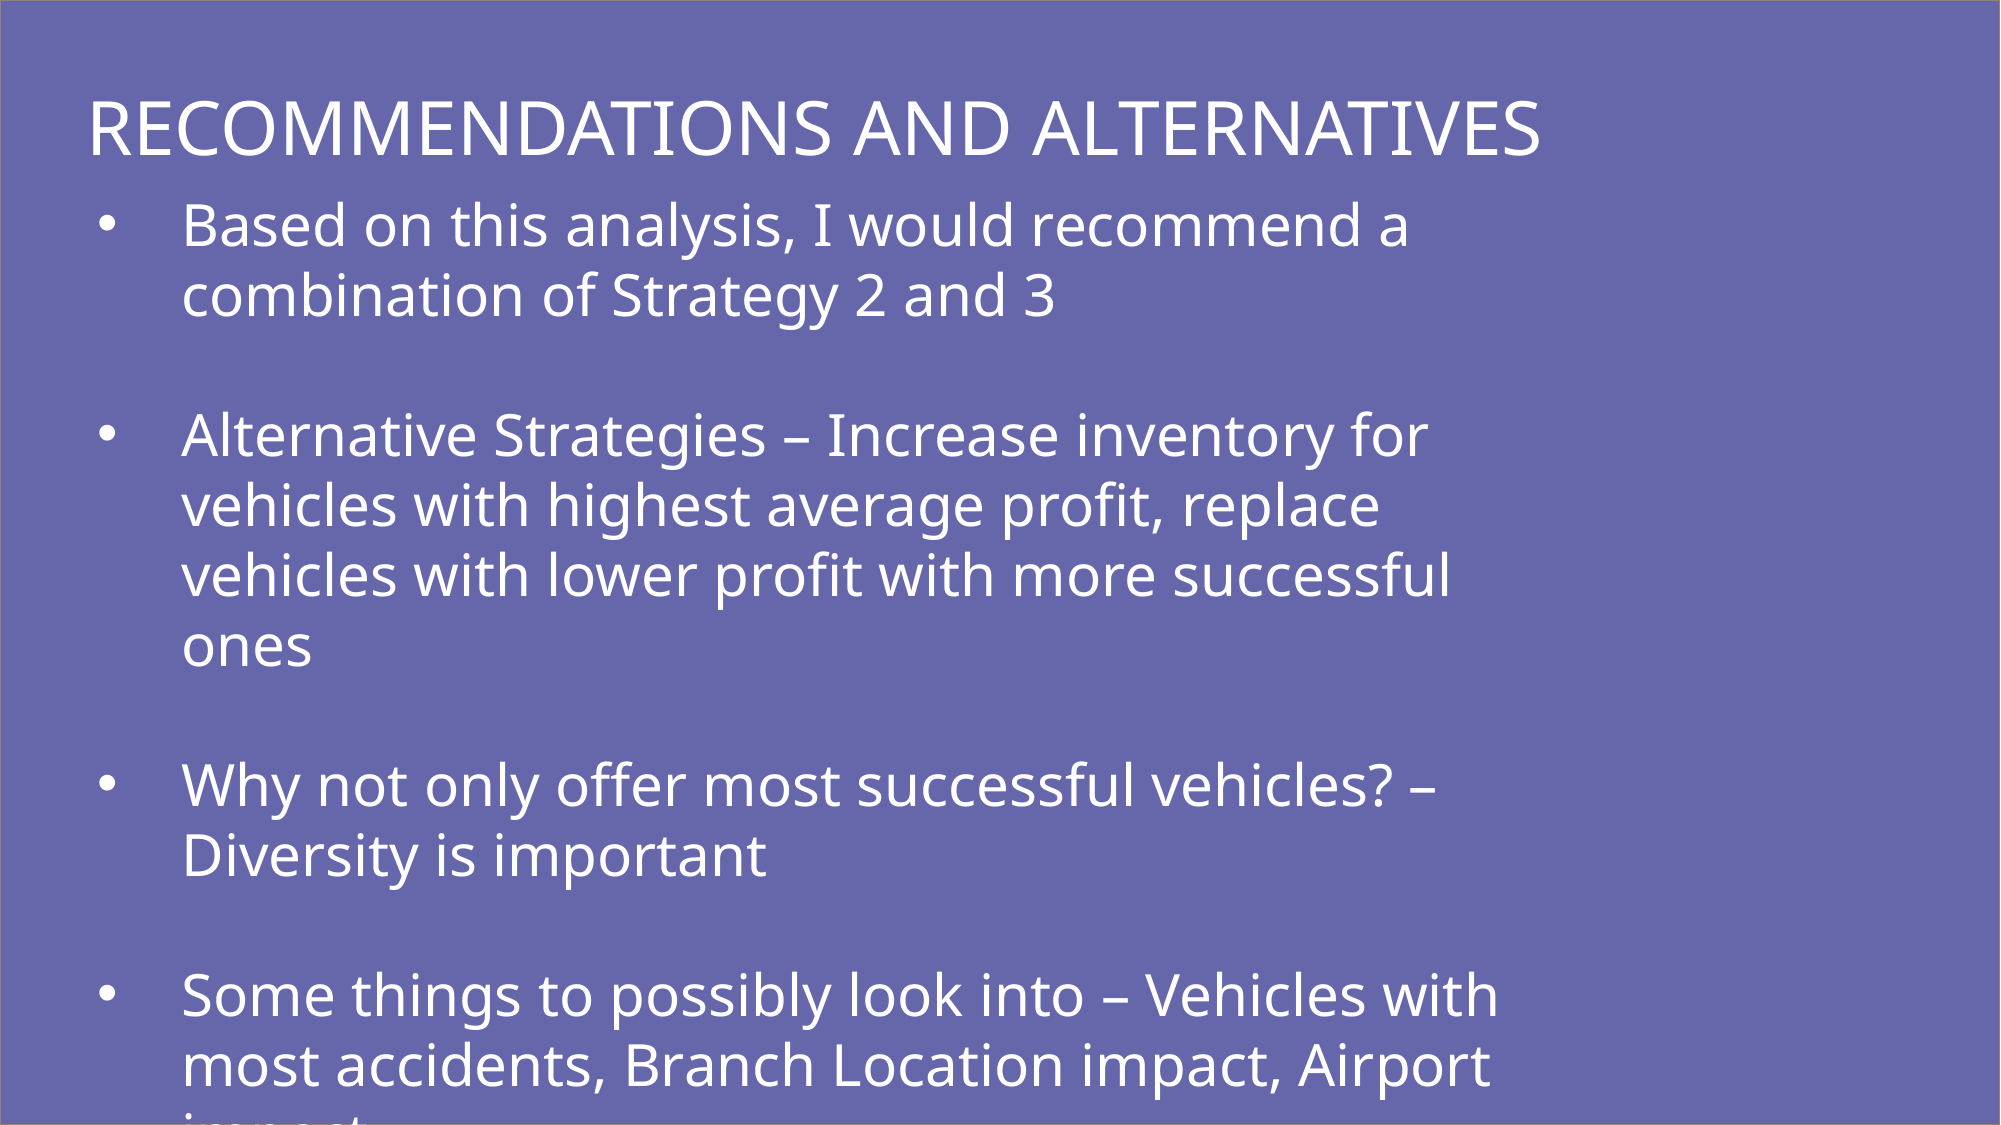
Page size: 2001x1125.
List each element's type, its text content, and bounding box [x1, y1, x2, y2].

text_box Based on this analysis, I would recommend a combination of Strategy 2 and 3 Alternative Strategies – Increase inventory for vehicles with highest average profit, replace vehicles with lower profit with more successful ones Why not only offer most successful vehicles? – Diversity is important Some things to possibly look into – Vehicles with most accidents, Branch Location impact, Airport impact [82, 180, 1583, 1125]
text_box [0, 0, 2000, 1125]
title Recommendations and Alternatives [71, 57, 1905, 206]
